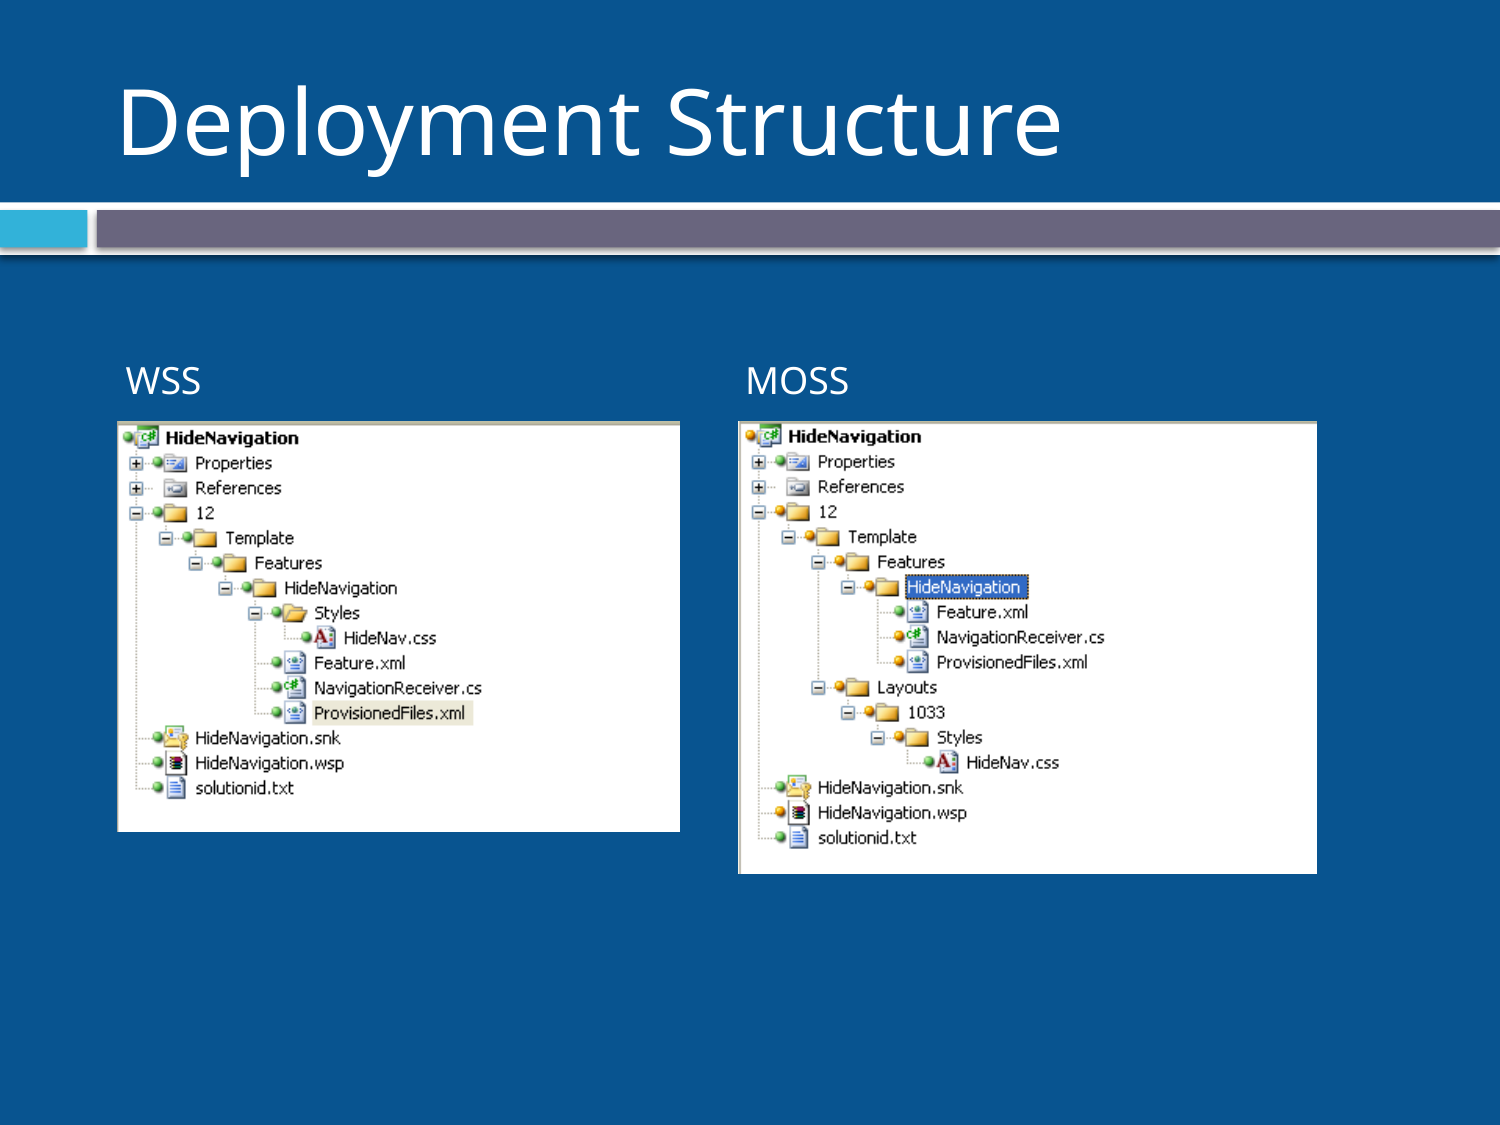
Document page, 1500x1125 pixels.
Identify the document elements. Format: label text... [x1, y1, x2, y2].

text_box MOSS [730, 349, 865, 410]
picture [116, 420, 680, 833]
title Deployment Structure [100, 37, 1438, 200]
text_box WSS [110, 349, 217, 410]
picture [737, 421, 1317, 874]
